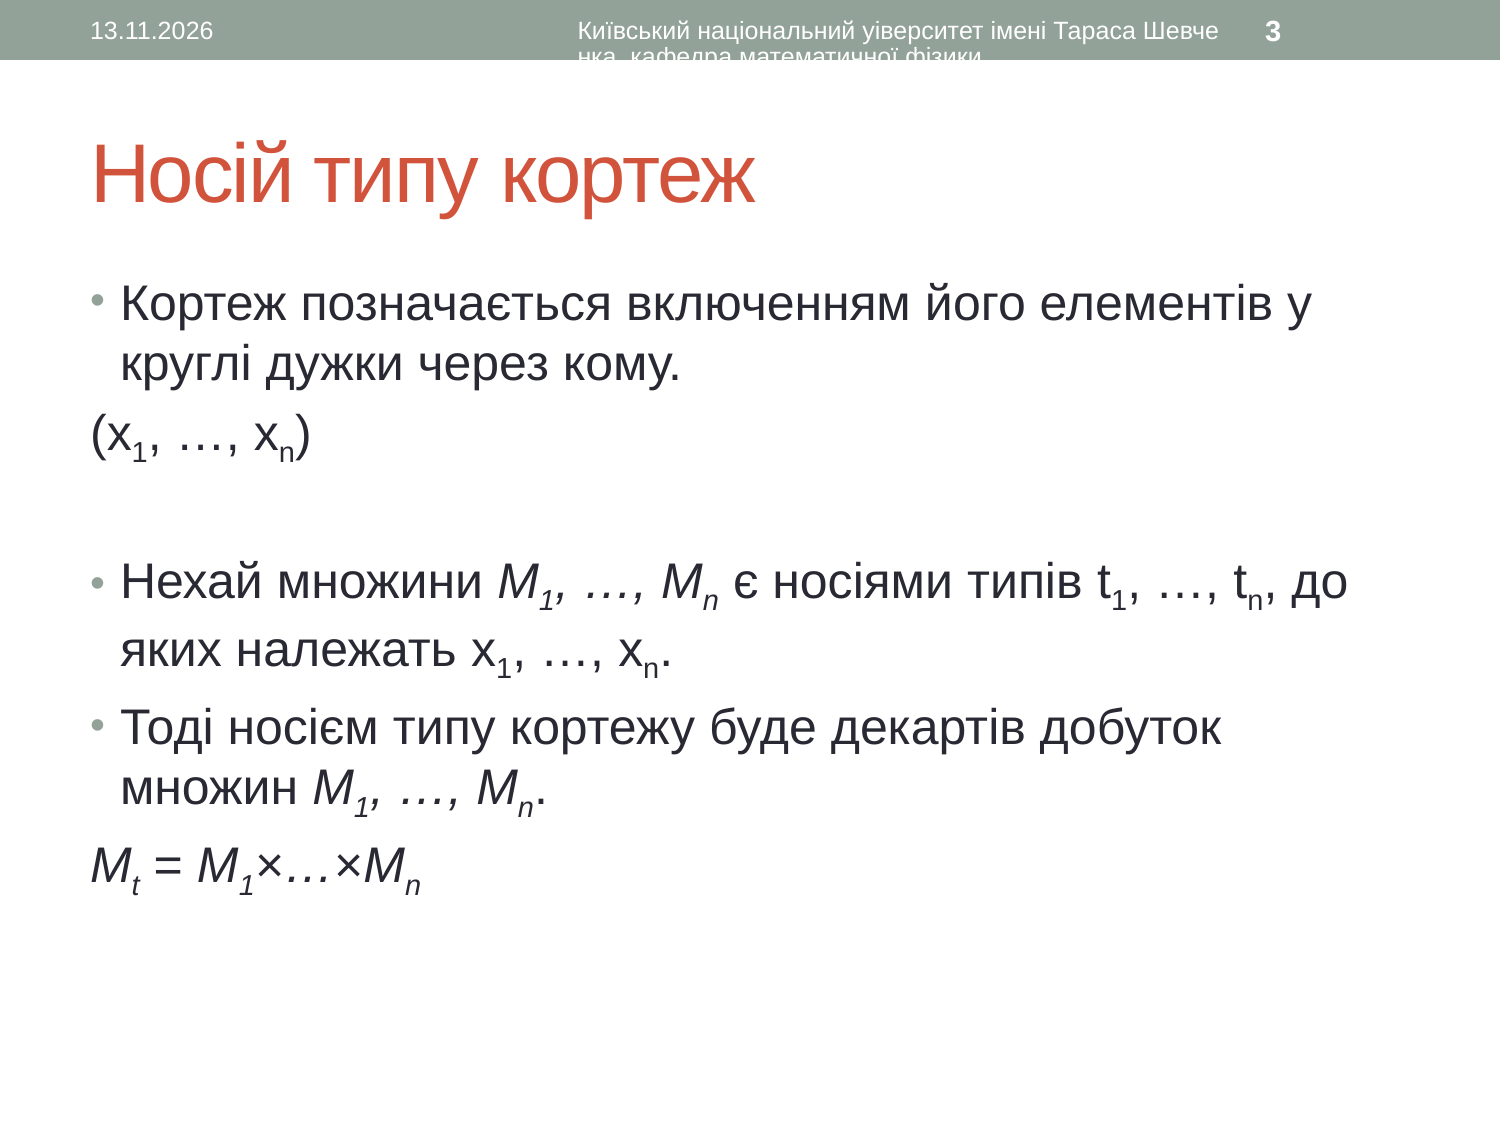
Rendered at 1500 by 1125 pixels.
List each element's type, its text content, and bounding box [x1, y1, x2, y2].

slide_number 3 [1250, 3, 1425, 57]
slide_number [75, 3, 550, 57]
list Кортеж позначається включенням його елементів у круглі дужки через кому. (x1, …, xn) Нехай множини M1, …, Mn є носіями типів t1, …, tn, до яких належать x1, …, xn. Тоді носієм типу кортежу буде декартів добуток множин M1, …, Mn. Mt = M1×…×Mn [75, 262, 1425, 1063]
footer Київський національний уіверситет імені Тараса Шевченка, кафедра математичної фізики [562, 3, 1238, 57]
title Носій типу кортеж [75, 87, 1425, 250]
